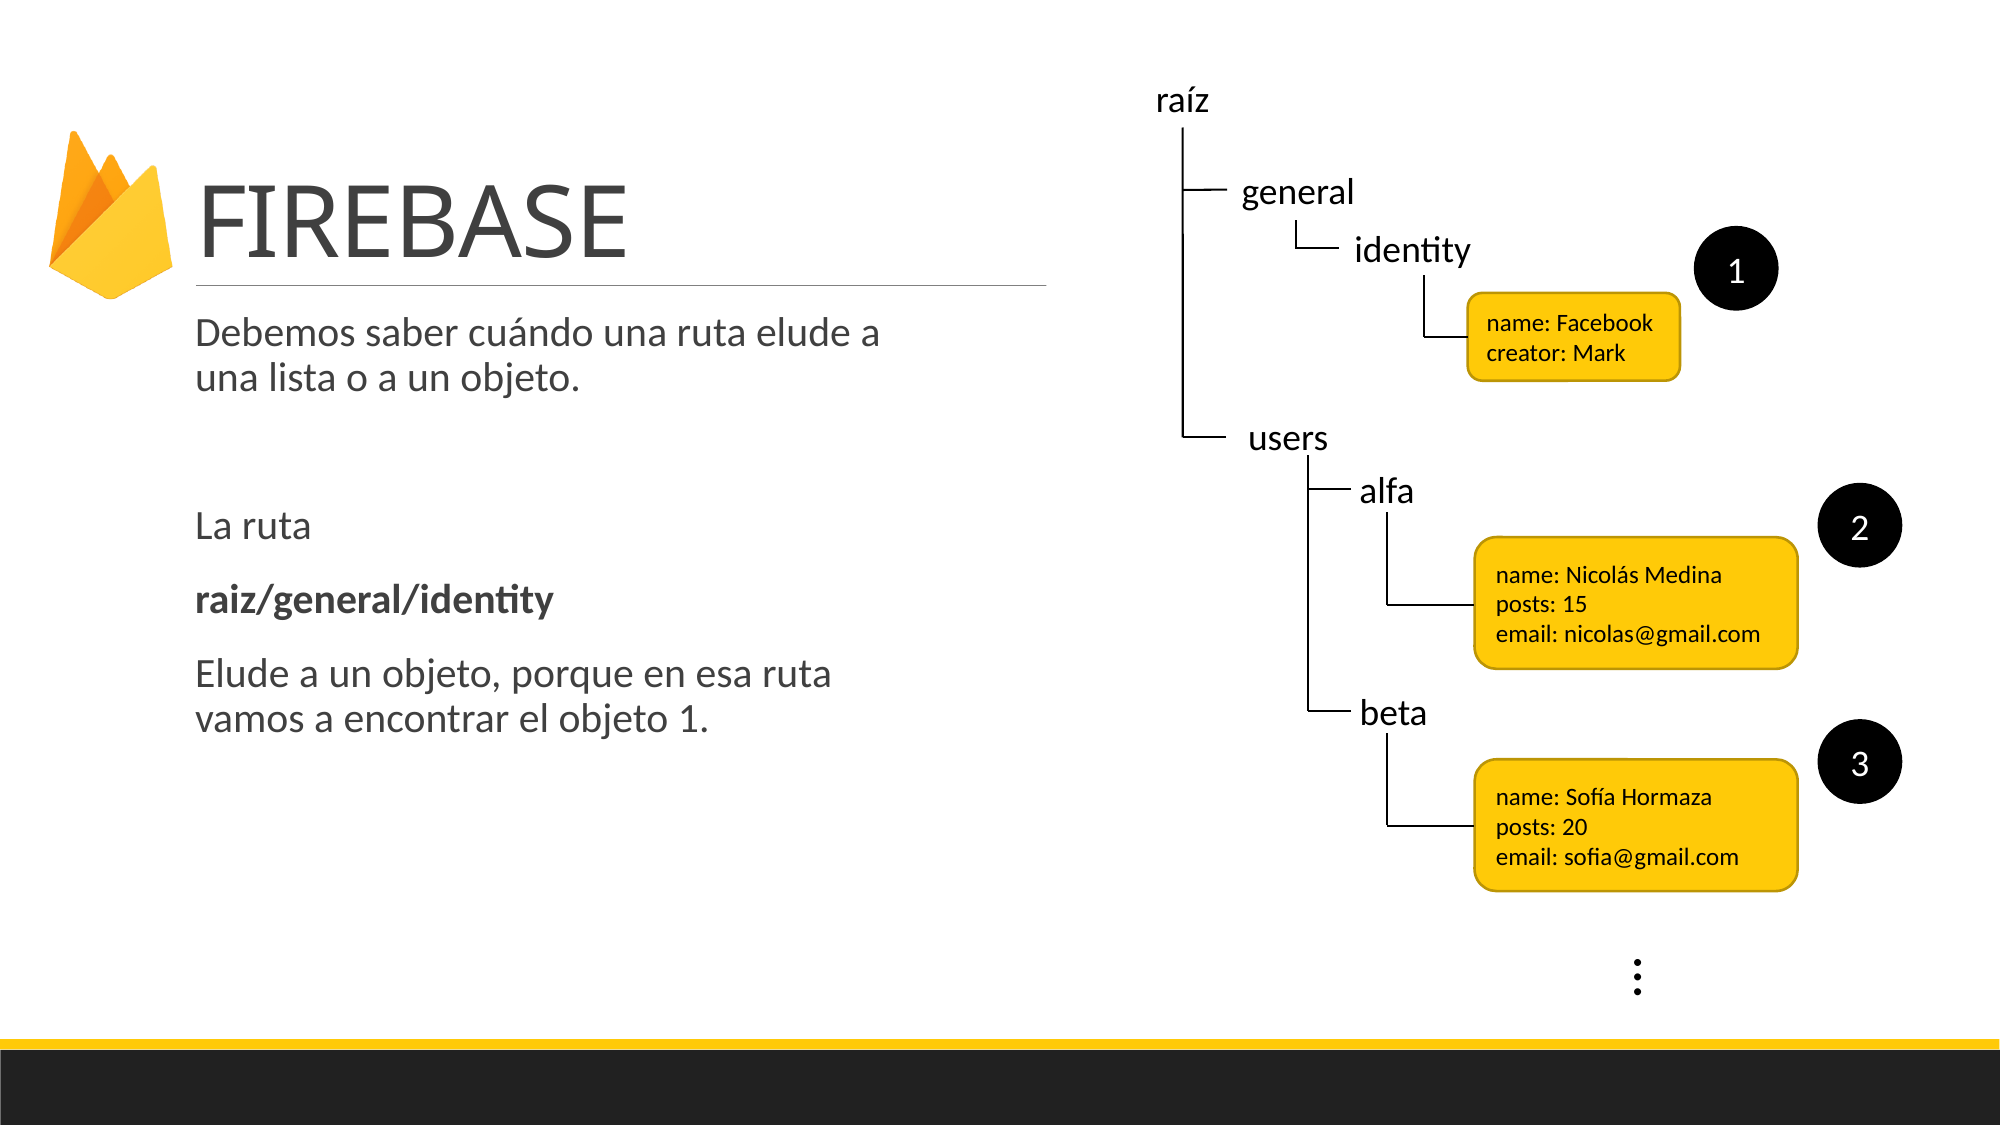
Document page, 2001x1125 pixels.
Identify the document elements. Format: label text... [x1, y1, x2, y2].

text_box 3 [1816, 717, 1904, 806]
text_box 2 [1816, 481, 1904, 569]
text_box name: Nicolás Medina posts: 15 email: nicolas@gmail.com [1473, 535, 1799, 671]
text_box beta [1344, 680, 1443, 741]
text_box general [1226, 159, 1370, 220]
text_box [1045, 46, 1923, 1017]
picture [36, 130, 181, 304]
text_box … [1615, 942, 1701, 1002]
text_box raíz [1141, 67, 1225, 128]
text_box alfa [1344, 458, 1430, 519]
title FIREBASE [180, 47, 1830, 285]
text_box name: Facebook creator: Mark [1466, 291, 1682, 383]
list Debemos saber cuándo una ruta elude a una lista o a un objeto. La ruta raiz/general/identity Elude a un objeto, porque en esa ruta vamos a encontrar el objeto 1. [180, 302, 947, 963]
text_box name: Sofía Hormaza posts: 20 email: sofia@gmail.com [1473, 757, 1799, 893]
text_box 1 [1692, 224, 1780, 312]
text_box users [1233, 405, 1344, 466]
text_box identity [1339, 217, 1487, 278]
